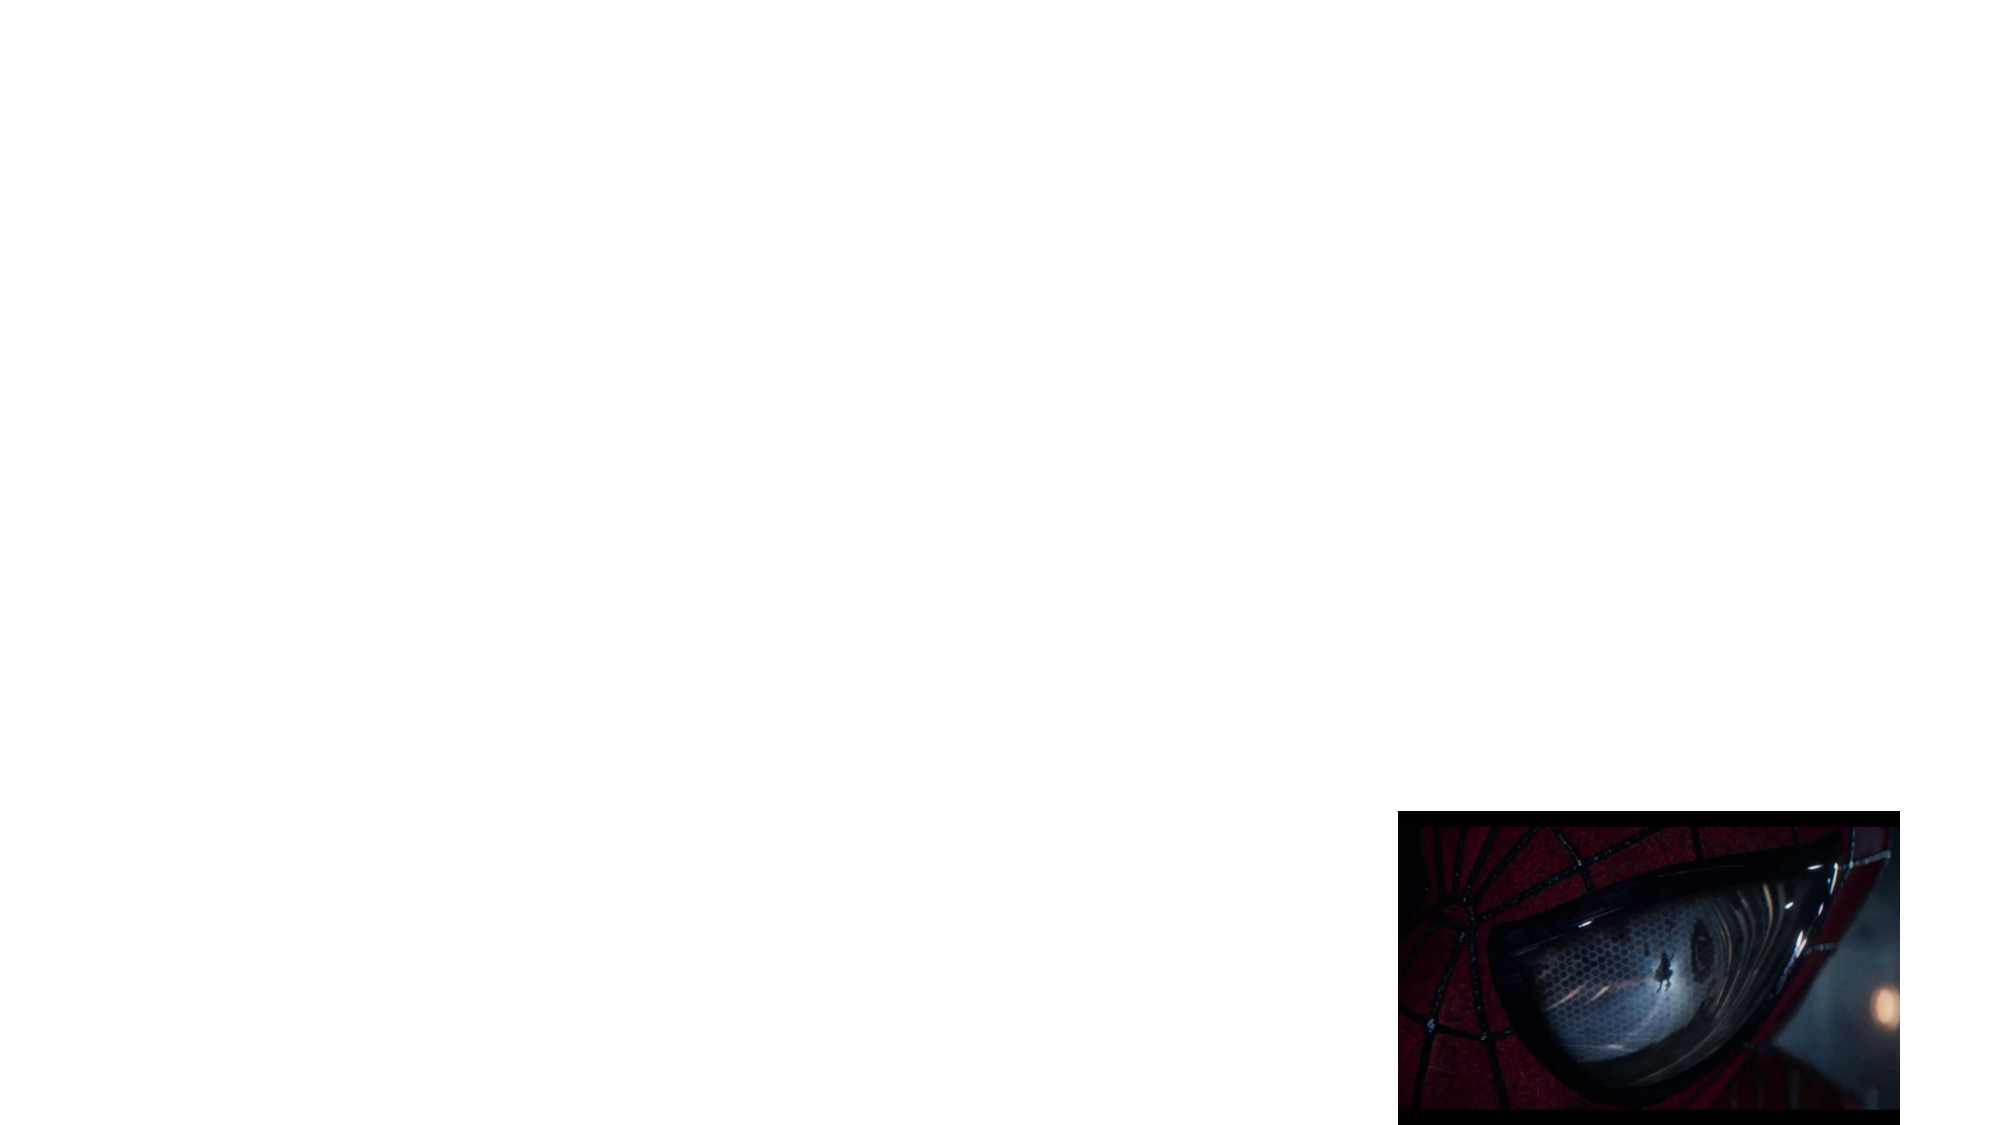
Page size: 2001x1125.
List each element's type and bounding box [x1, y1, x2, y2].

picture [1398, 811, 1900, 1125]
